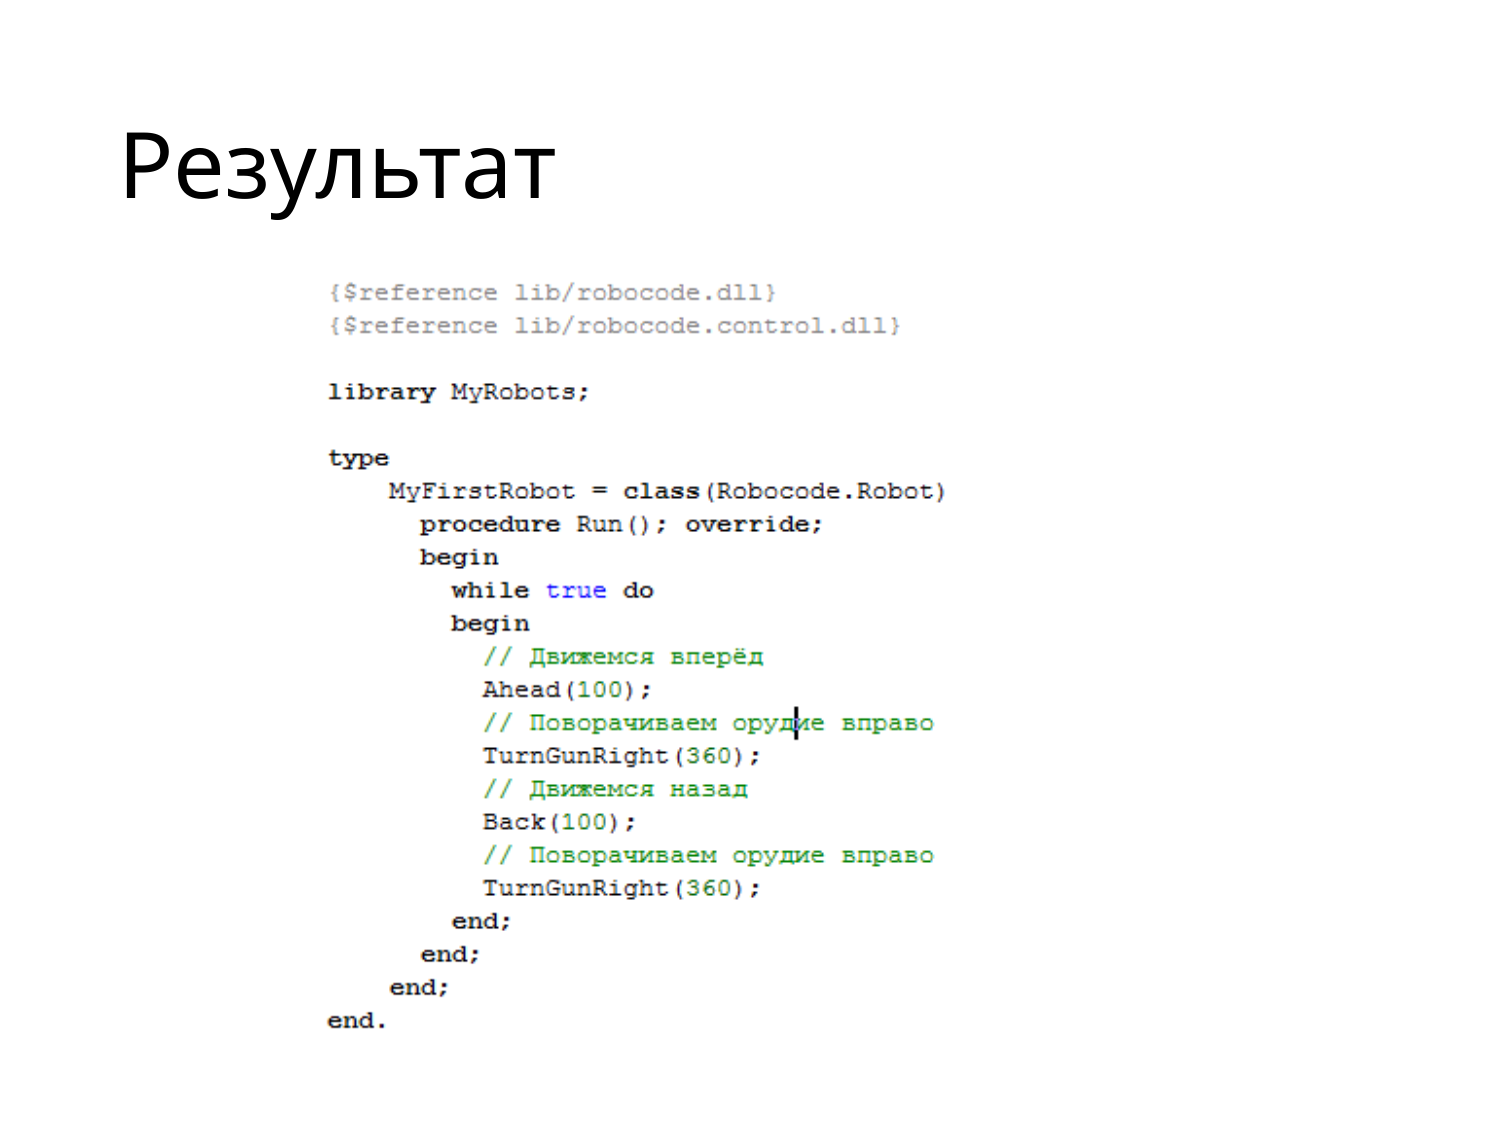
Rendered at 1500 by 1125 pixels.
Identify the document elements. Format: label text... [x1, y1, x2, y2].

picture [316, 277, 1184, 1040]
title Результат [103, 59, 1397, 278]
